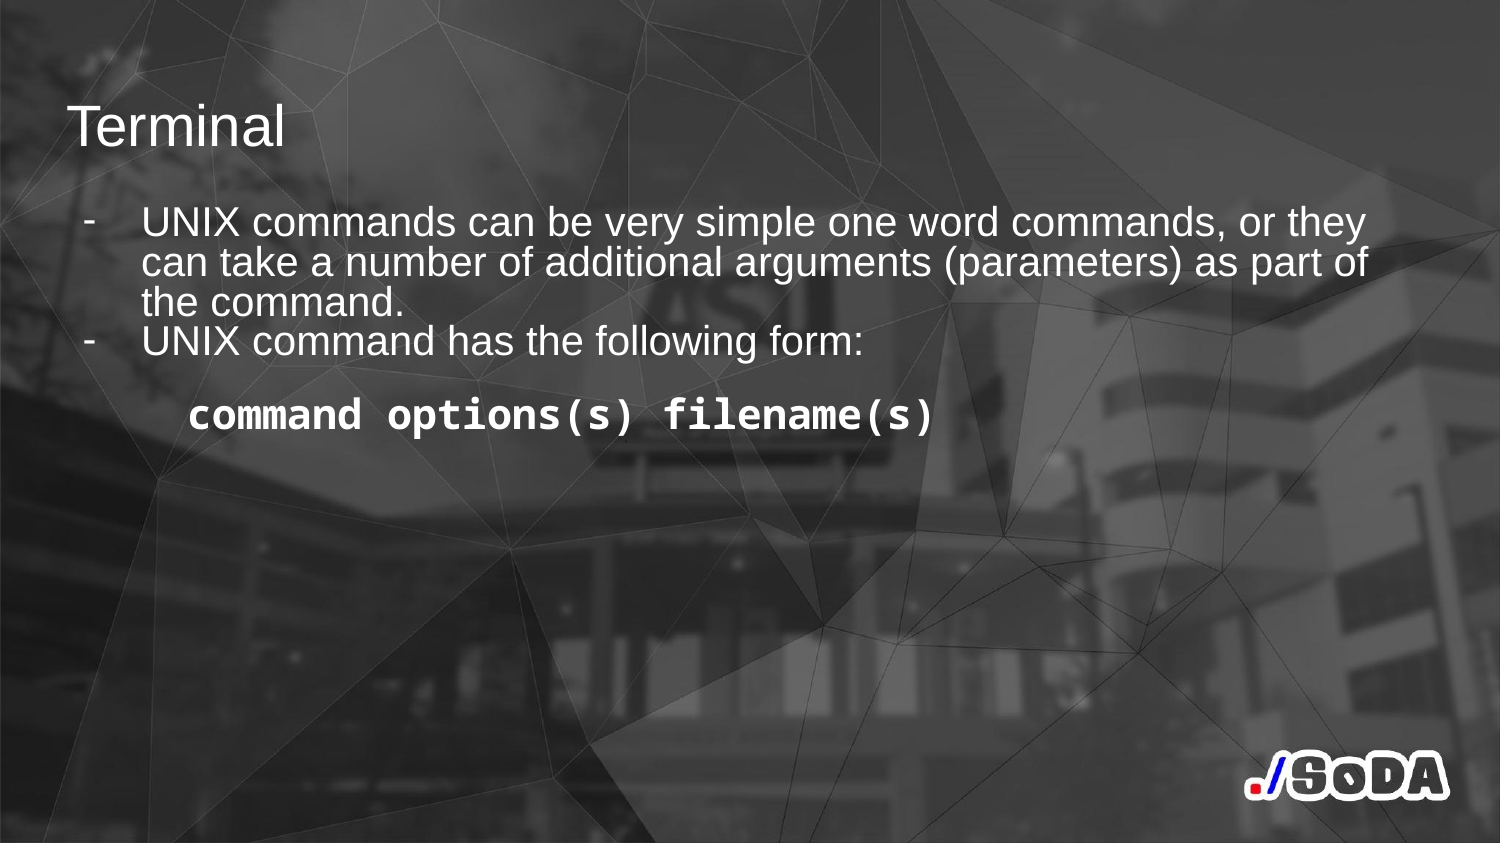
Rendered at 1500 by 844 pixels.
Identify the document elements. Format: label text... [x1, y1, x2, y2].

list UNIX commands can be very simple one word commands, or they can take a number of additional arguments (parameters) as part of the command. UNIX command has the following form: command options(s) filename(s) [51, 189, 1449, 750]
picture [0, 0, 1500, 843]
title Terminal [51, 72, 1449, 167]
